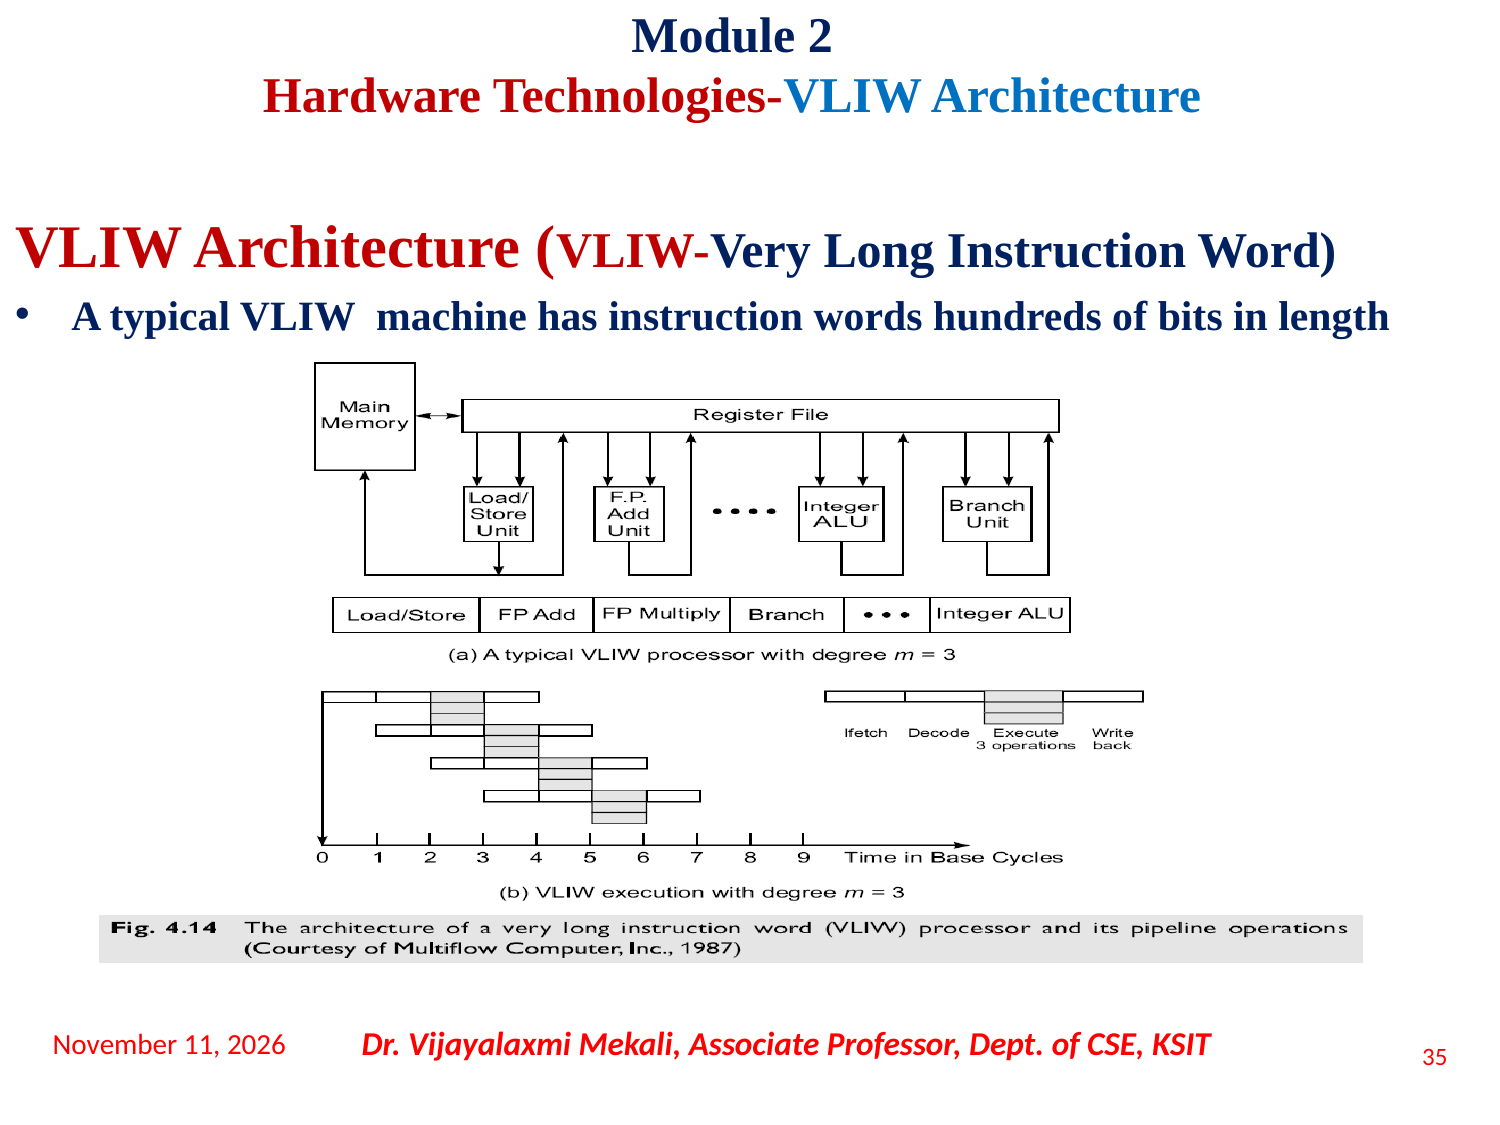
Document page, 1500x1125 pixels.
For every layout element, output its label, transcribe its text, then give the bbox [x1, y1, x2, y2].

picture [99, 362, 1363, 963]
list VLIW Architecture (VLIW-Very Long Instruction Word) A typical VLIW machine has instruction words hundreds of bits in length [0, 200, 1413, 1050]
text_box Module 2 Hardware Technologies-VLIW Architecture [99, 37, 1365, 147]
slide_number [37, 1012, 388, 1073]
slide_number 35 [1112, 1025, 1463, 1085]
footer Dr. Vijayalaxmi Mekali, Associate Professor, Dept. of CSE, KSIT [388, 1012, 1287, 1073]
